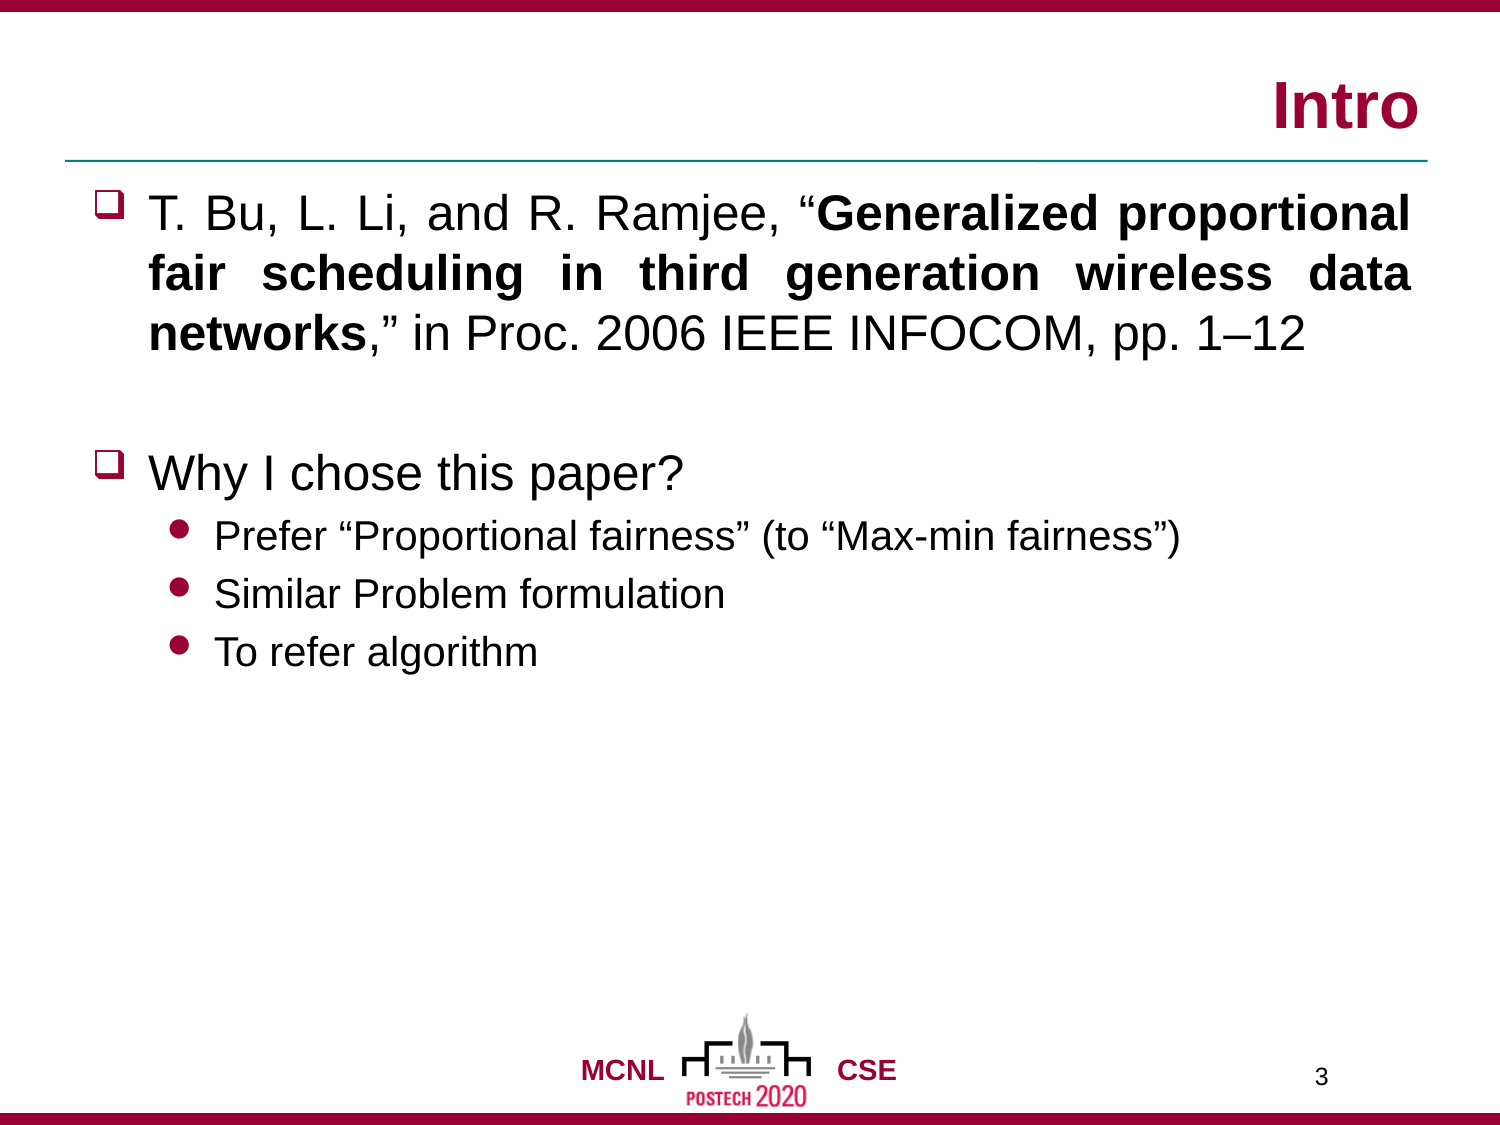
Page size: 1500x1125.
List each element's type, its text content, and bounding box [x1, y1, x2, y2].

list T. Bu, L. Li, and R. Ramjee, “Generalized proportional fair scheduling in third generation wireless data networks,” in Proc. 2006 IEEE INFOCOM, pp. 1–12 Why I chose this paper? Prefer “Proportional fairness” (to “Max-min fairness”) Similar Problem formulation To refer algorithm [76, 172, 1427, 1024]
slide_number 3 [1299, 1052, 1425, 1113]
picture [672, 1024, 820, 1111]
title Intro [74, 36, 1436, 150]
